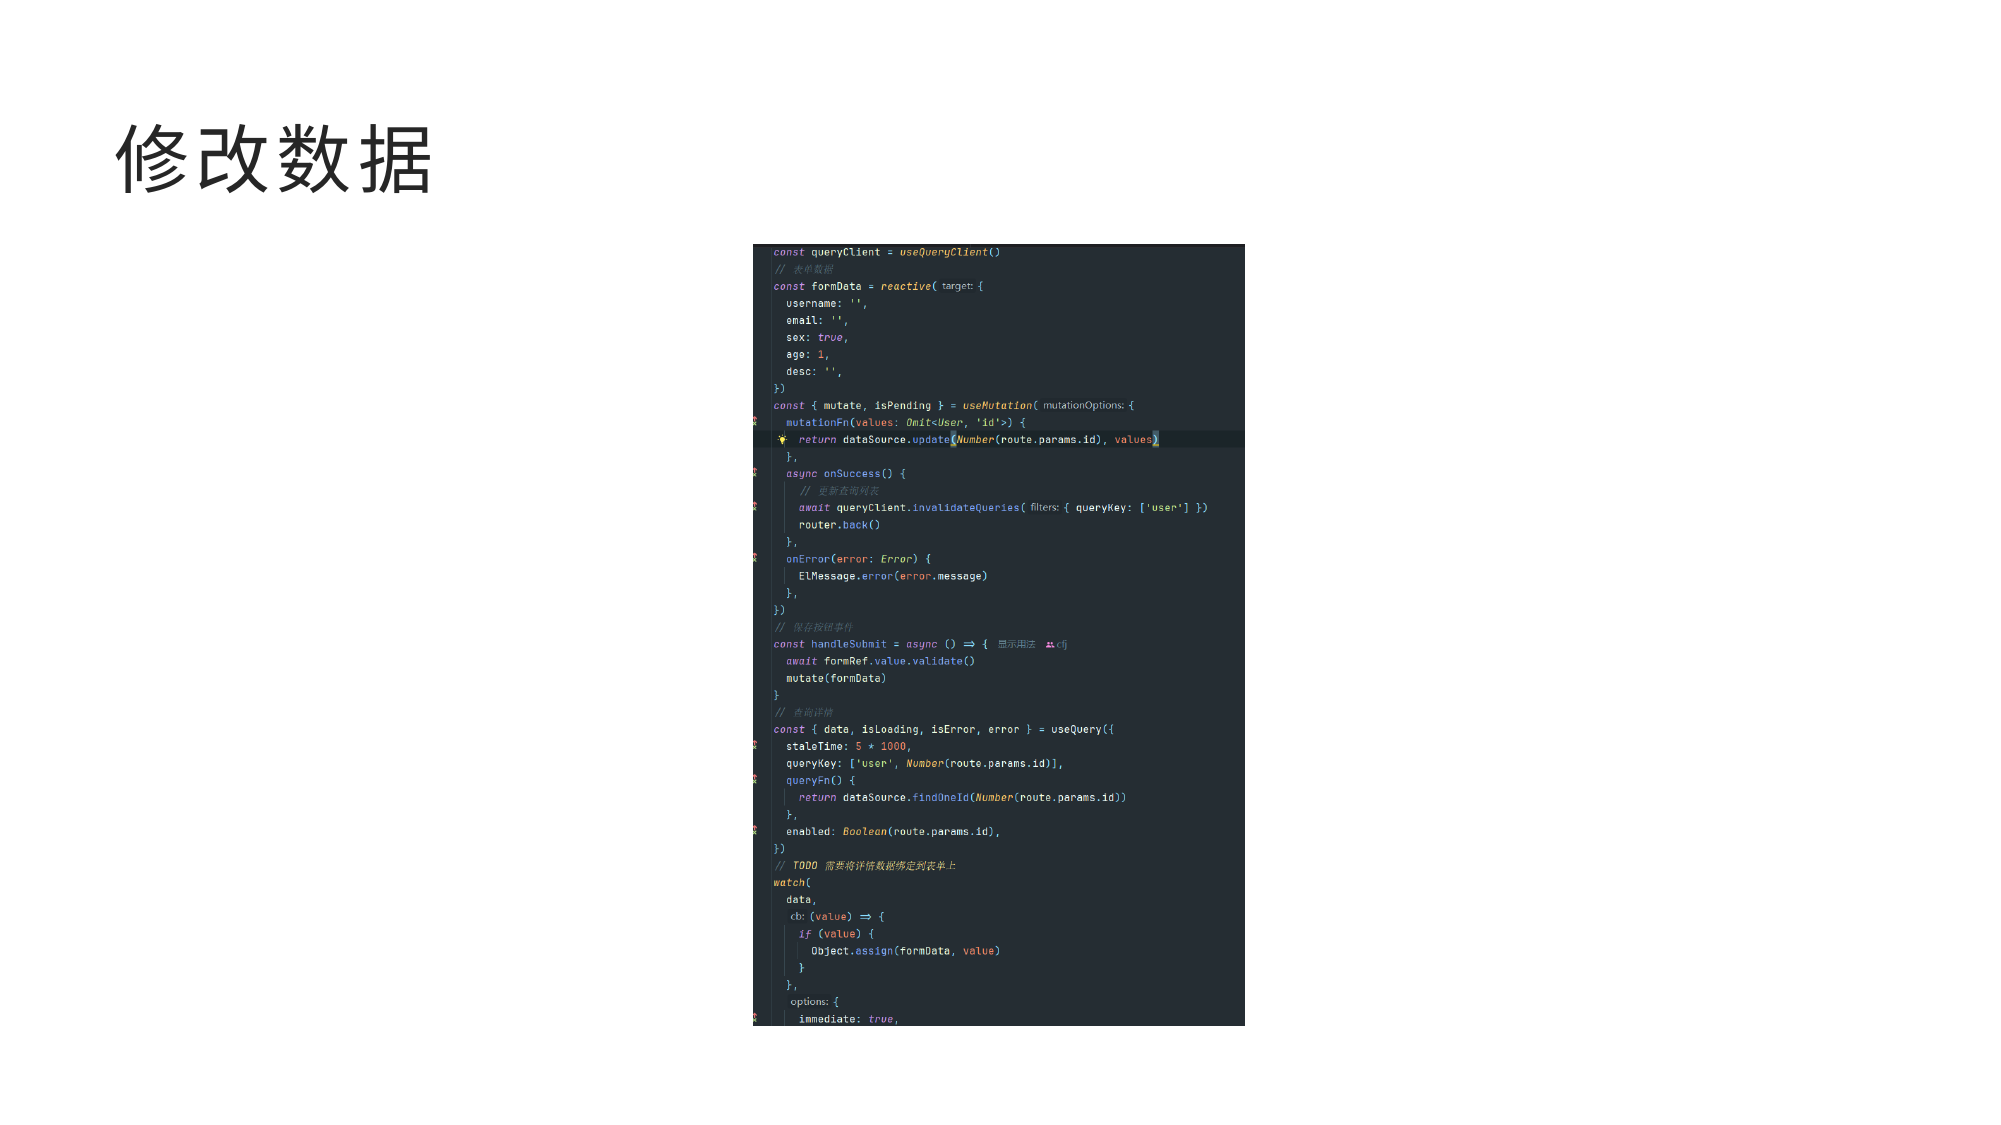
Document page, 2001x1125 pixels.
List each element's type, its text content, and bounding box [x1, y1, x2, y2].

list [753, 243, 1246, 1026]
title 修改数据 [99, 99, 1900, 216]
